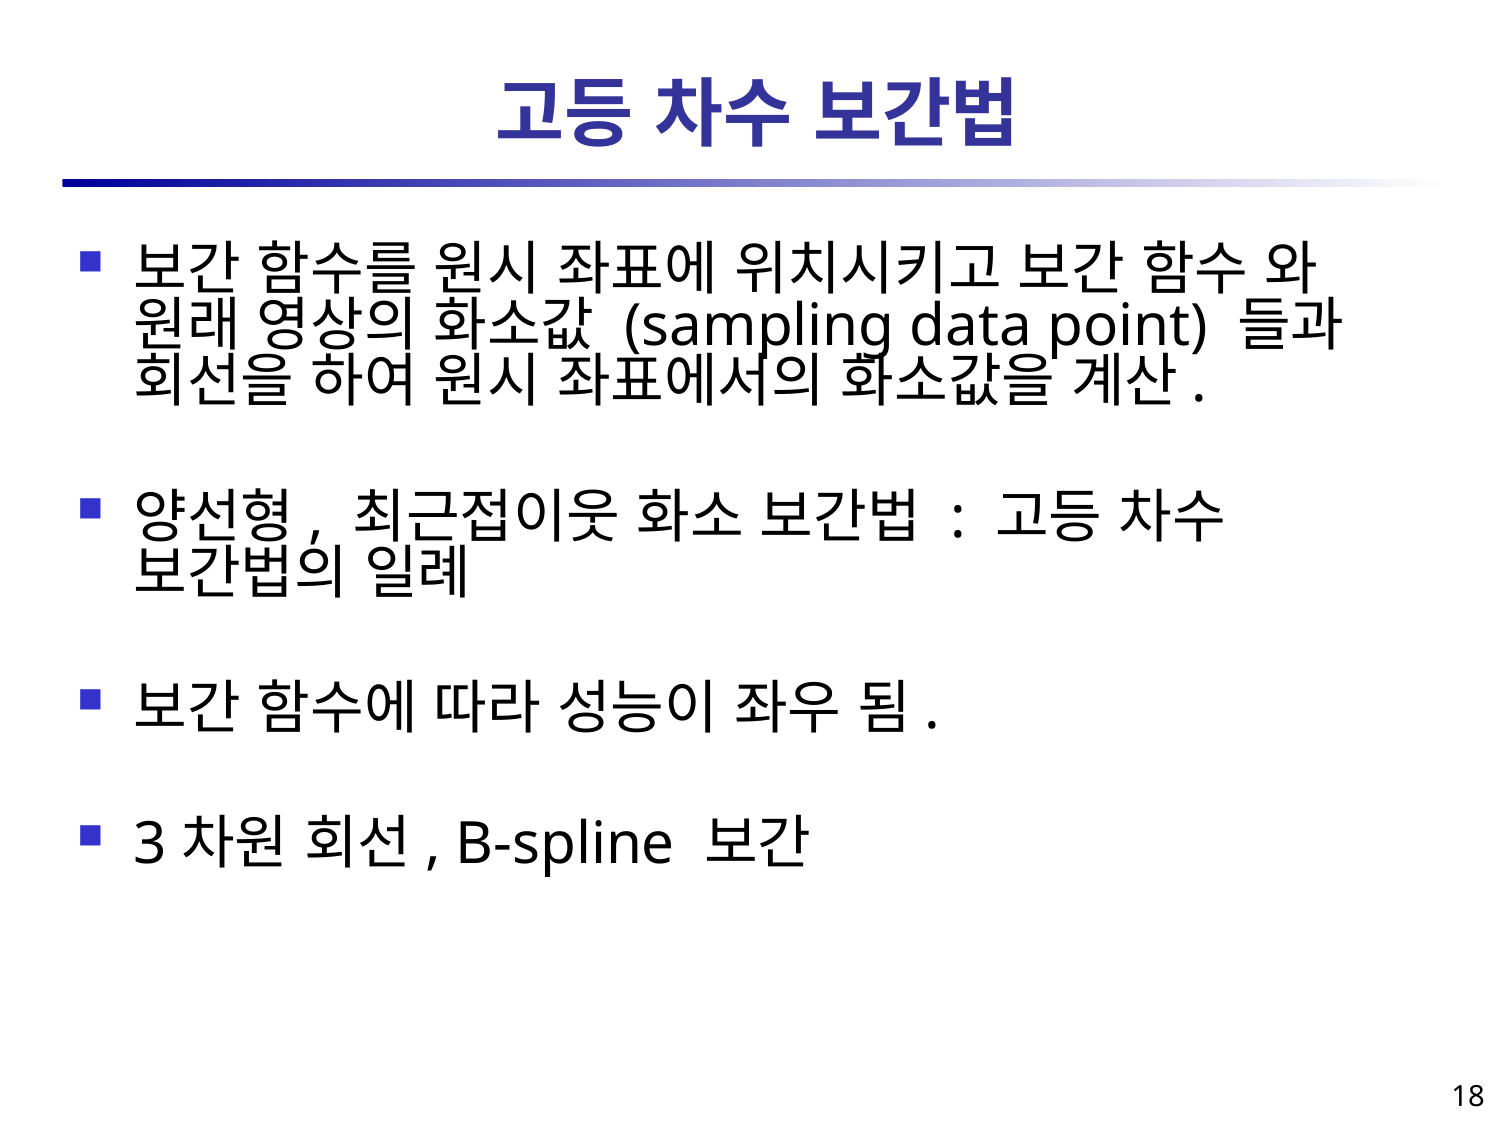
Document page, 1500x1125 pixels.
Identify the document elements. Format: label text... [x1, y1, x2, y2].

title 고등 차수 보간법 [124, 37, 1392, 163]
list 보간 함수를 원시 좌표에 위치시키고 보간 함수 와 원래 영상의 화소값 (sampling data point) 들과 회선을 하여 원시 좌표에서의 화소값을 계산. 양선형, 최근접이웃 화소 보간법 : 고등 차수 보간법의 일례 보간 함수에 따라 성능이 좌우 됨. 3차원 회선, B-spline 보간 [62, 237, 1451, 1076]
slide_number 18 [1187, 1074, 1500, 1125]
